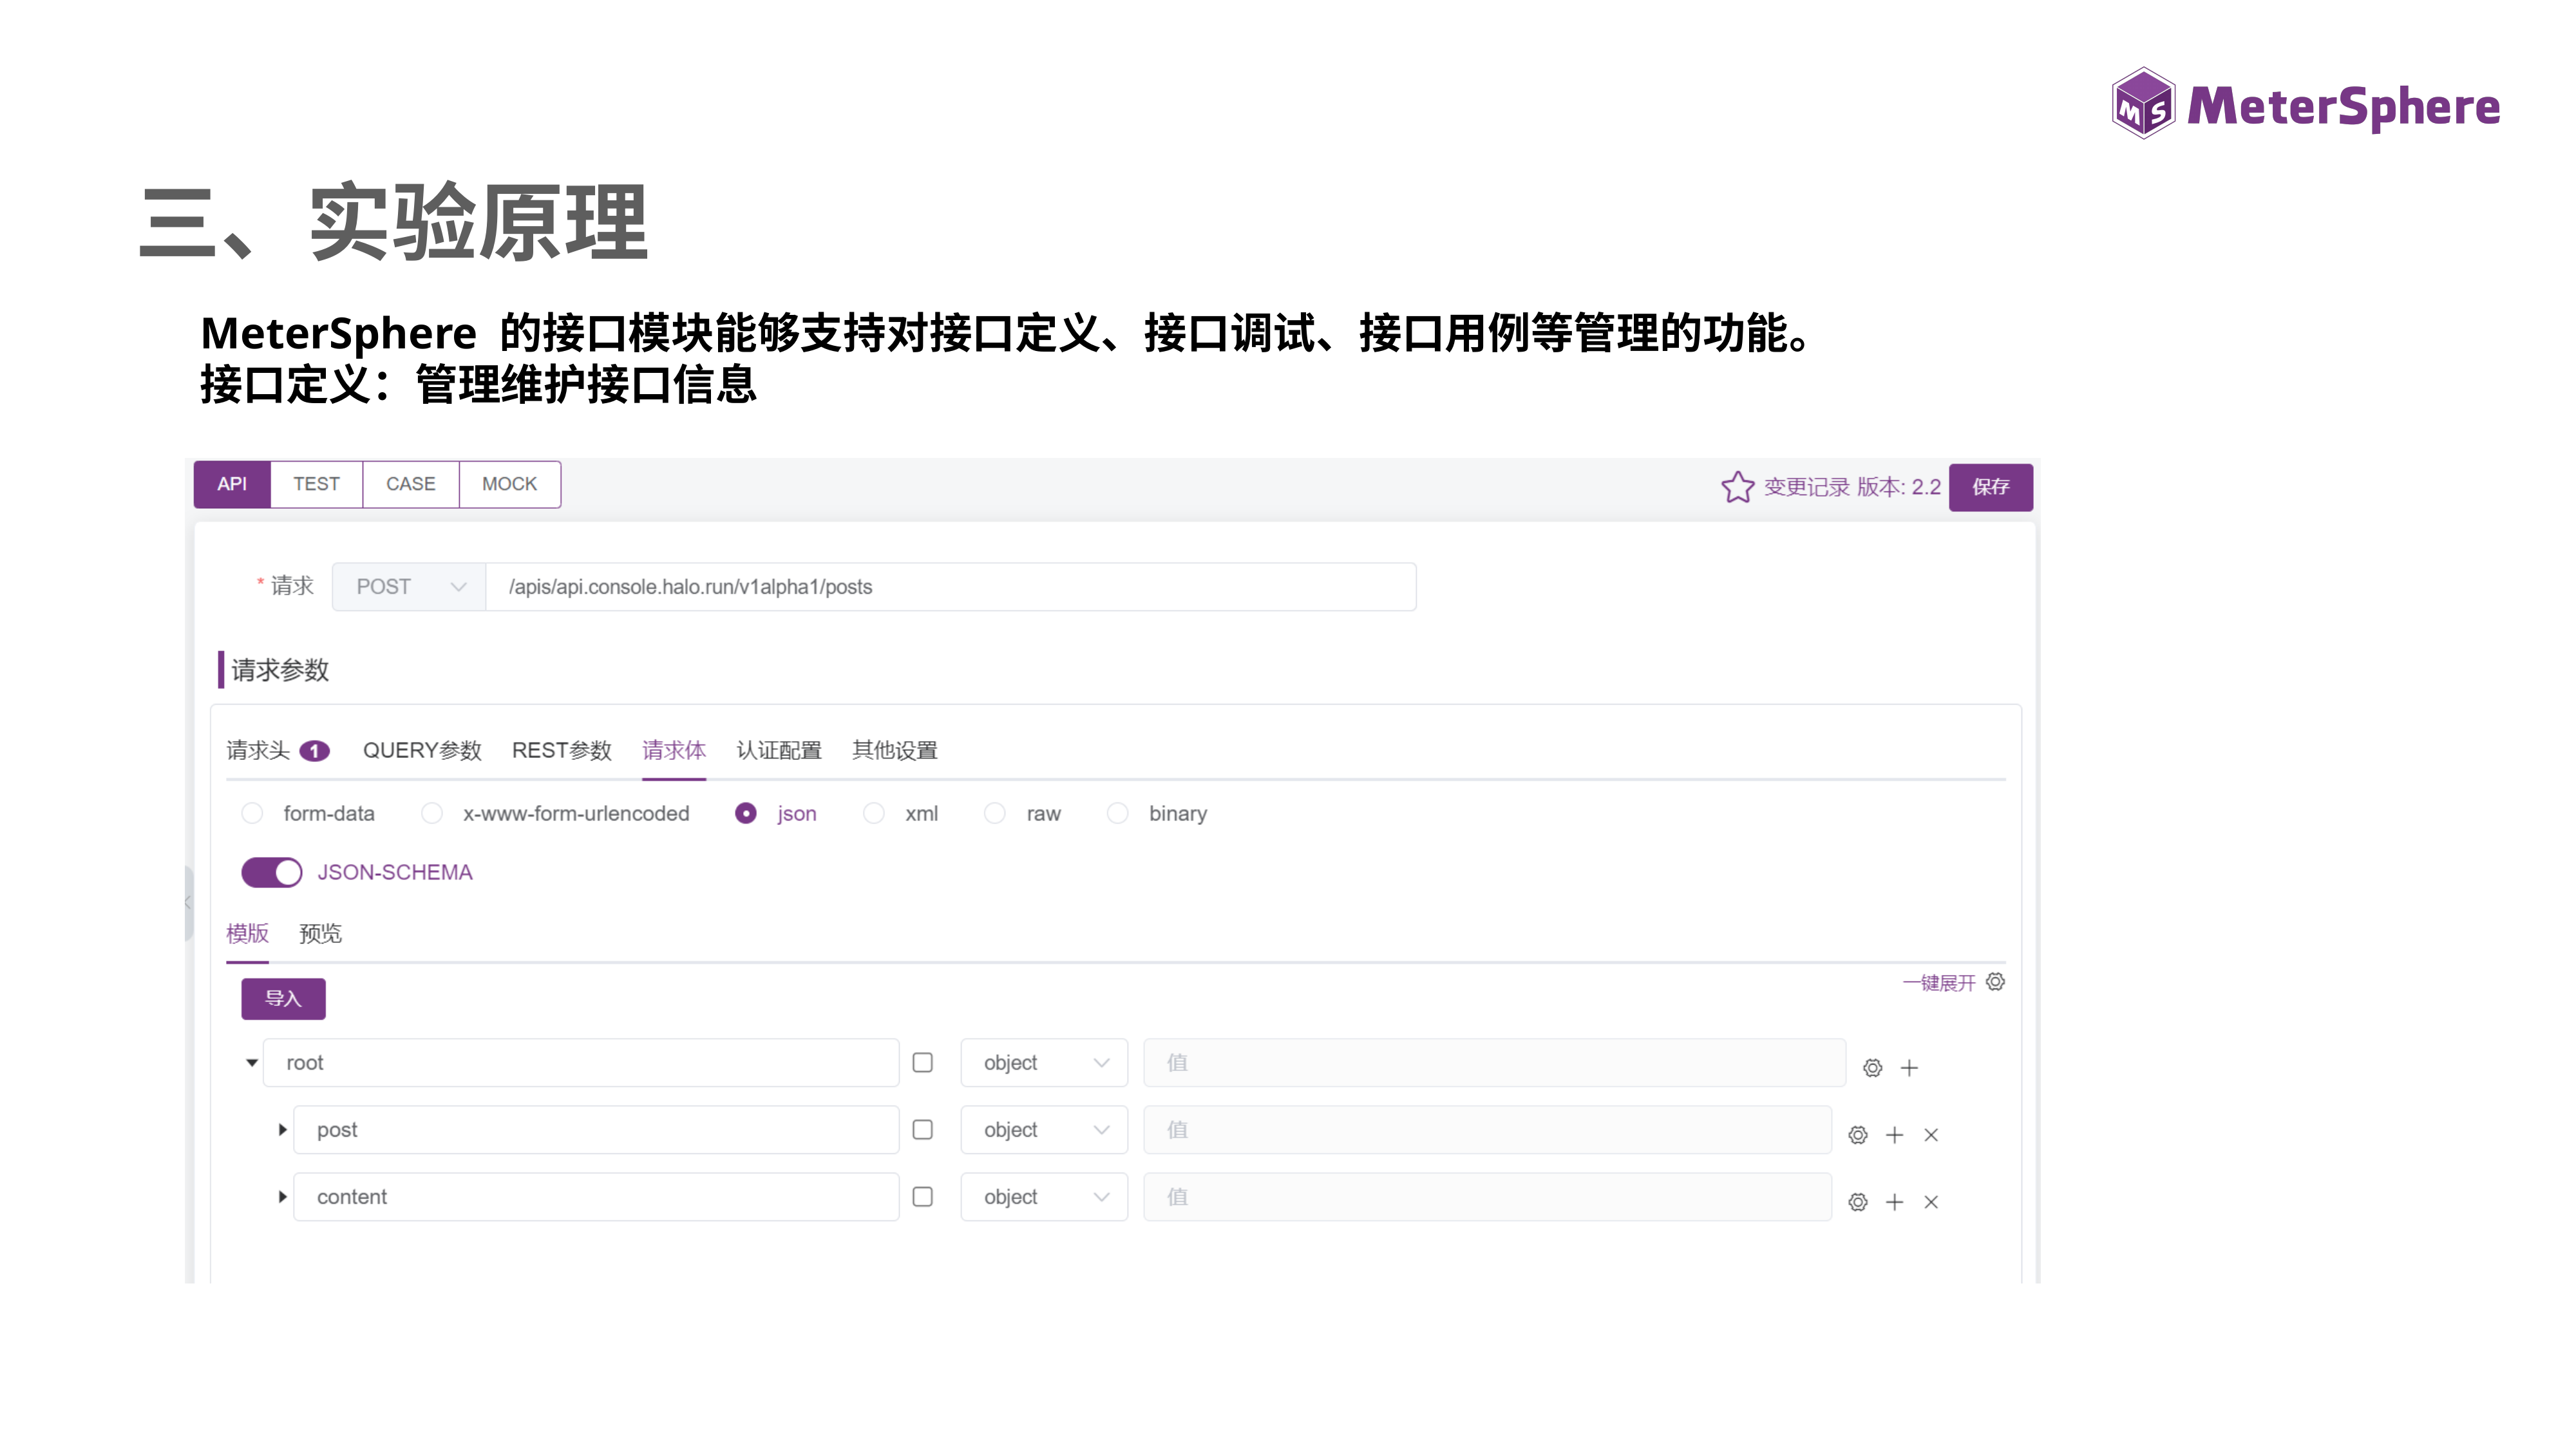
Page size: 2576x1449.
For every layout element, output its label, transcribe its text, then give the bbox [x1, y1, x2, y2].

text_box MeterSphere 的接口模块能够支持对接口定义、接口调试、接口用例等管理的功能。 接口定义：管理维护接口信息 [193, 298, 2421, 417]
picture [184, 458, 2041, 1283]
picture [2112, 66, 2500, 140]
text_box 三、实验原理 [125, 158, 1164, 285]
